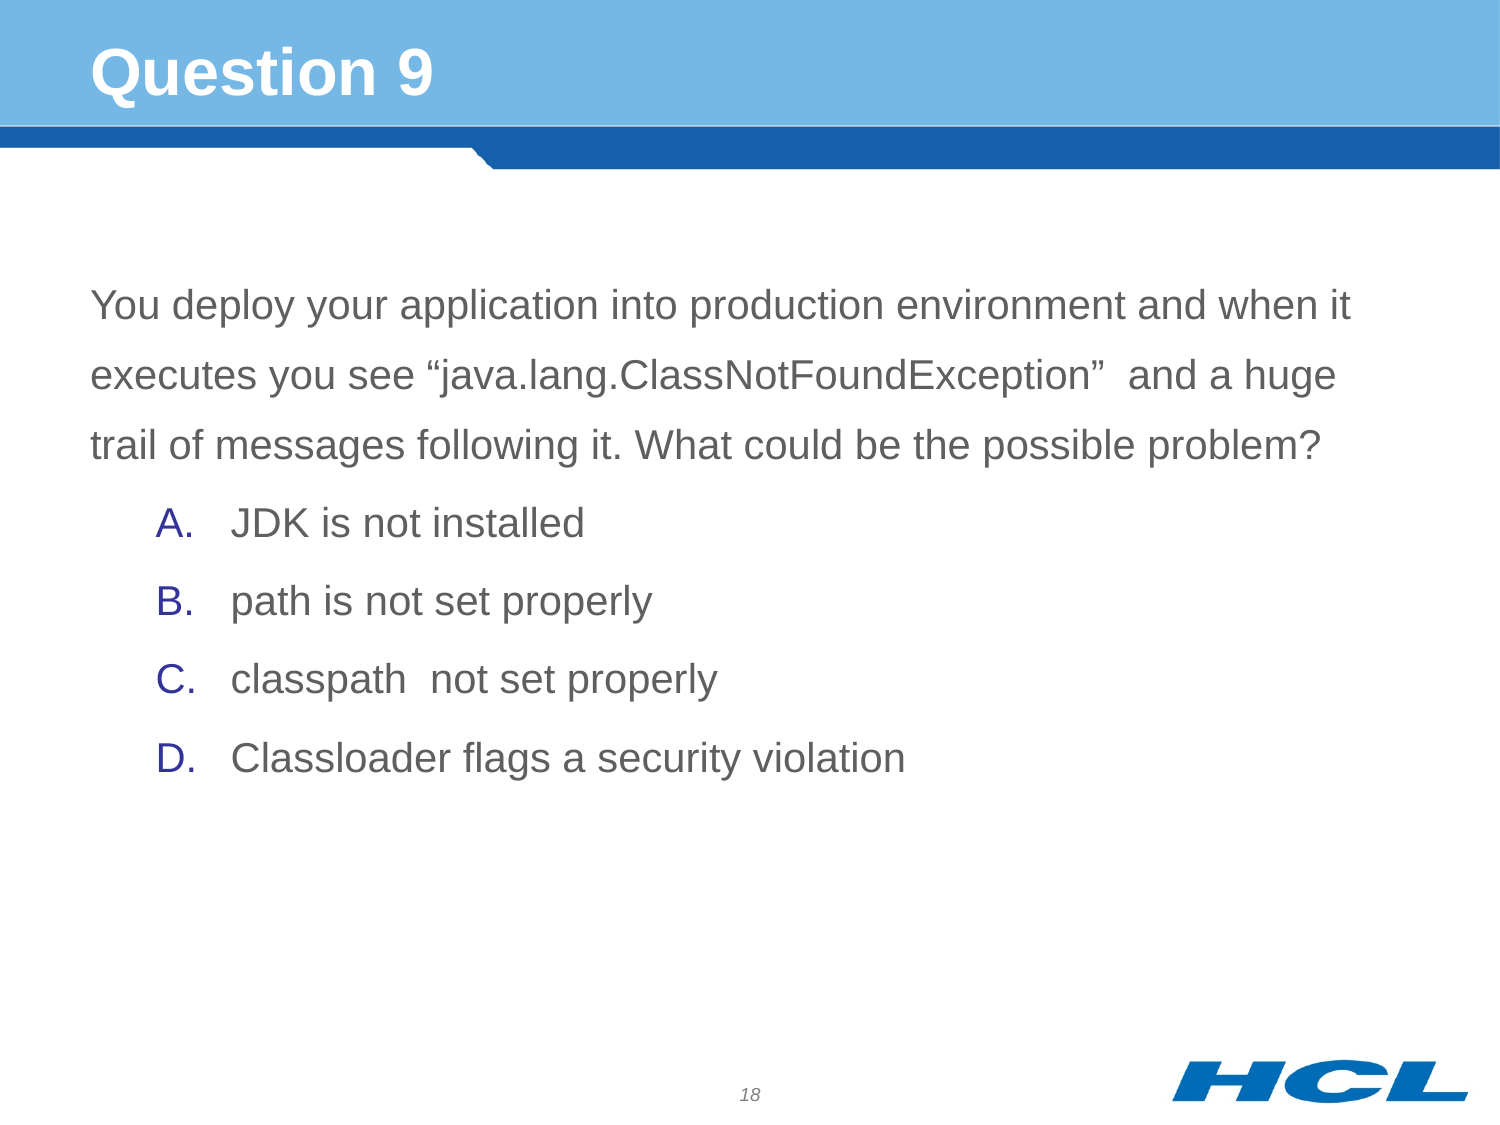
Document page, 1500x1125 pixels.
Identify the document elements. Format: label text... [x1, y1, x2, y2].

list You deploy your application into production environment and when it executes you see “java.lang.ClassNotFoundException” and a huge trail of messages following it. What could be the possible problem? JDK is not installed path is not set properly classpath not set properly Classloader flags a security violation [74, 249, 1426, 993]
picture [0, 0, 1500, 188]
slide_number 18 [574, 1074, 926, 1115]
title Question 9 [74, 0, 1426, 138]
picture [1140, 1050, 1500, 1109]
